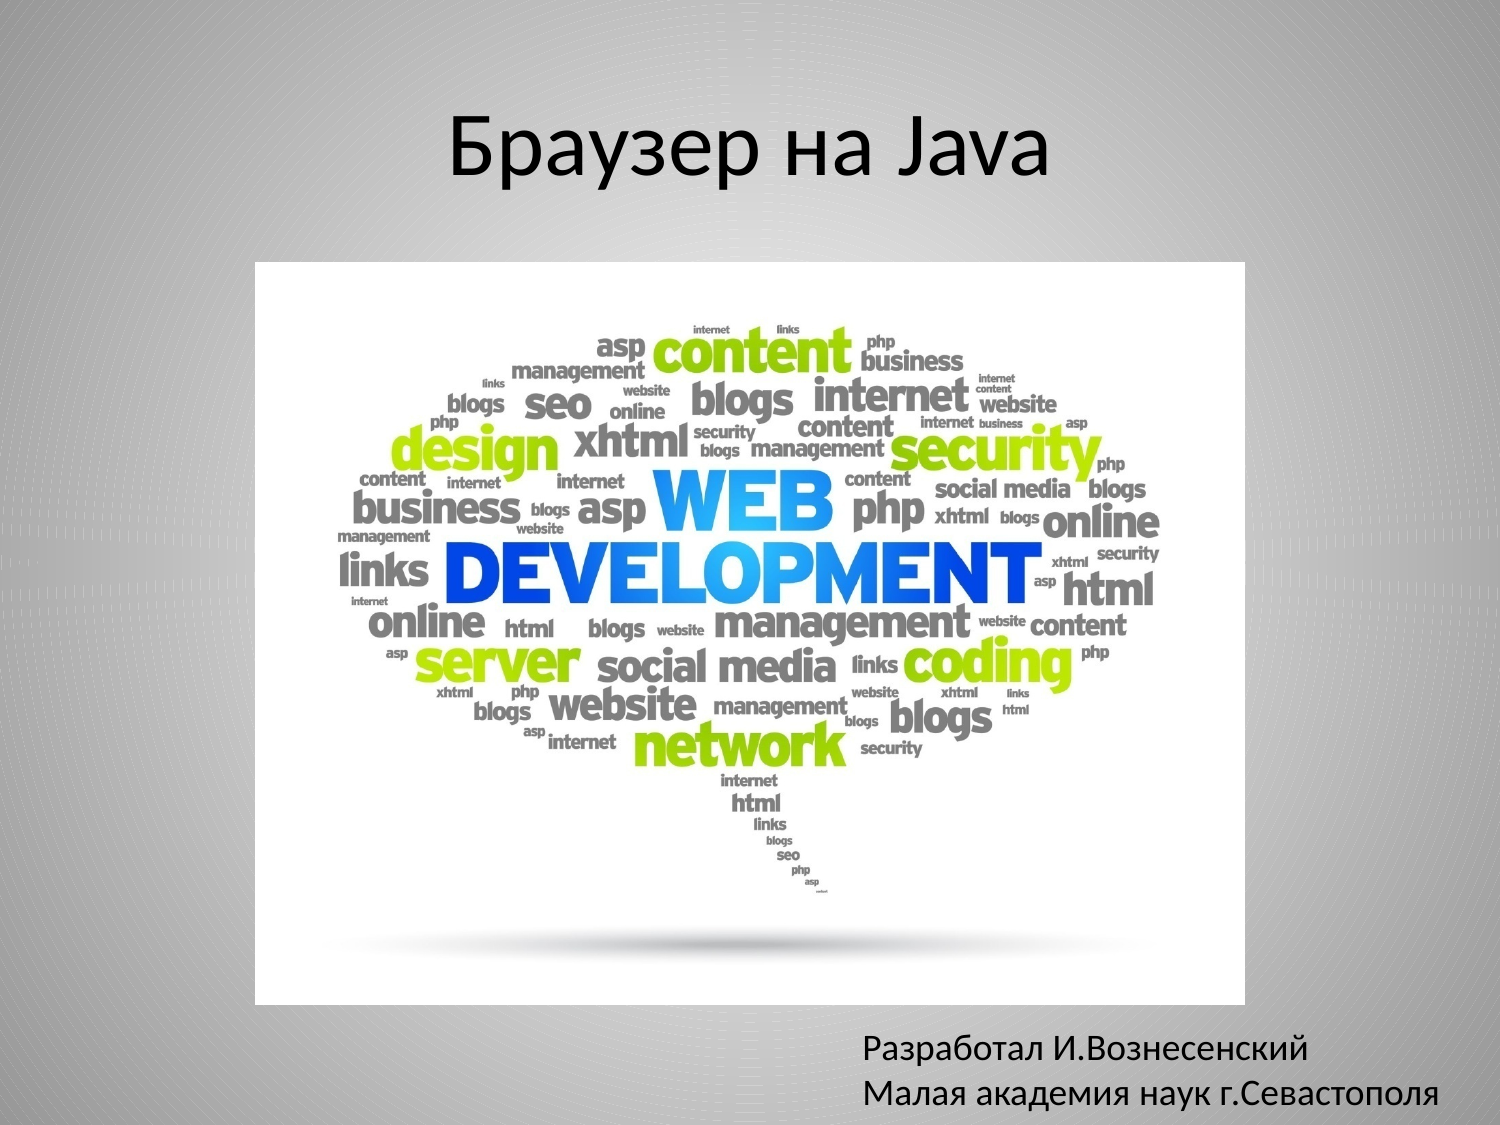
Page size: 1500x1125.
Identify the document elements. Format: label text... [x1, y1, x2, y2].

title Браузер на Java [75, 45, 1425, 233]
text_box Разработал И.Вознесенский Малая академия наук г.Севастополя [847, 1015, 1456, 1121]
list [254, 261, 1246, 1006]
